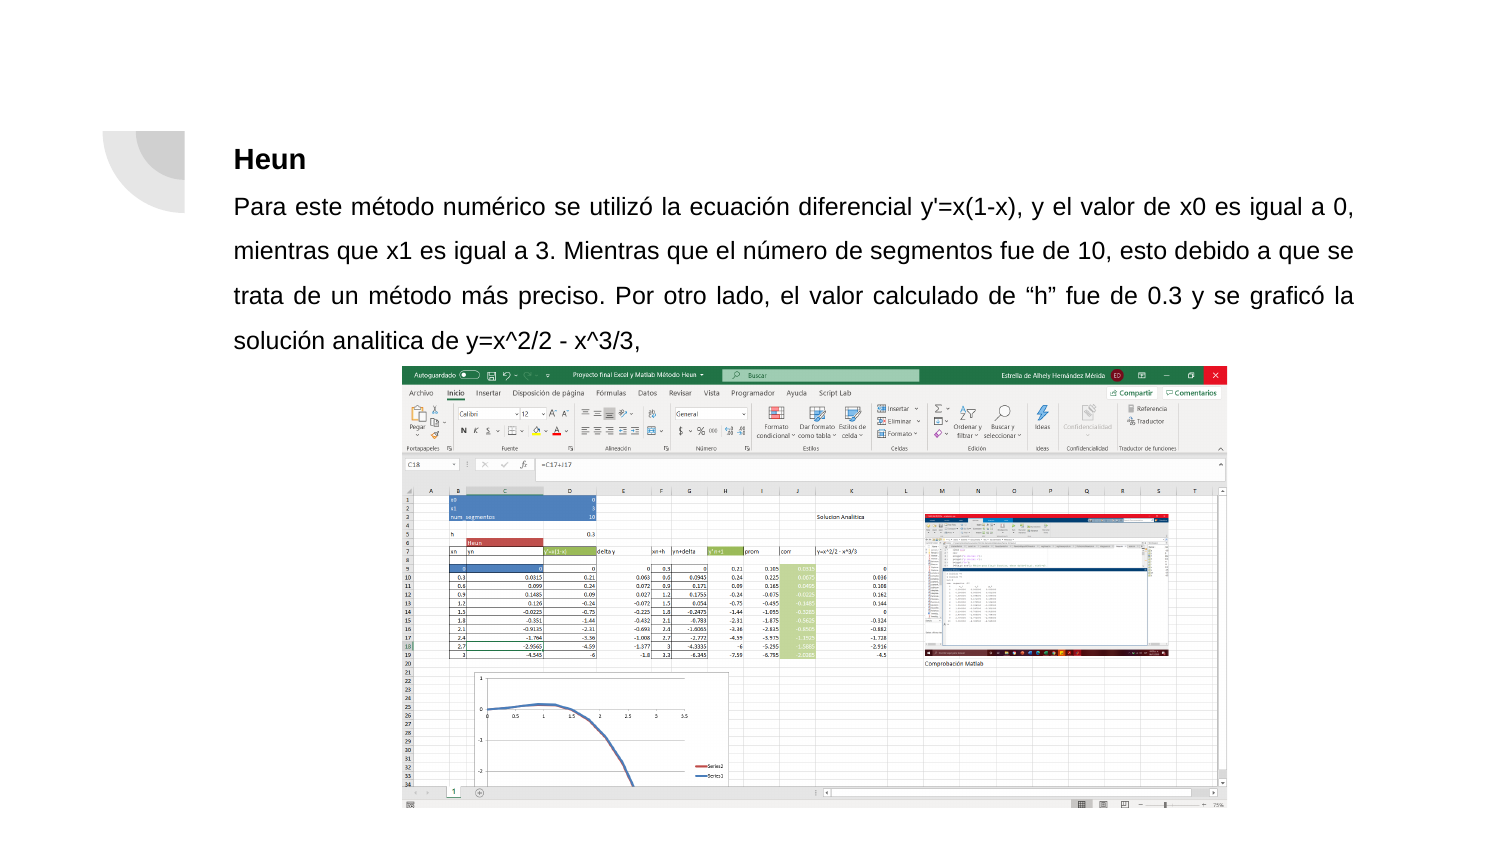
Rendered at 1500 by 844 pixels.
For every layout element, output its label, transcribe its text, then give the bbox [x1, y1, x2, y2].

list Heun Para este método numérico se utilizó la ecuación diferencial y'=x(1-x), y el valor de x0 es igual a 0, mientras que x1 es igual a 3. Mientras que el número de segmentos fue de 10, esto debido a que se trata de un método más preciso. Por otro lado, el valor calculado de “h” fue de 0.3 y se graficó la solución analitica de y=x^2/2 - x^3/3, [218, 107, 1372, 525]
picture [401, 366, 1228, 808]
